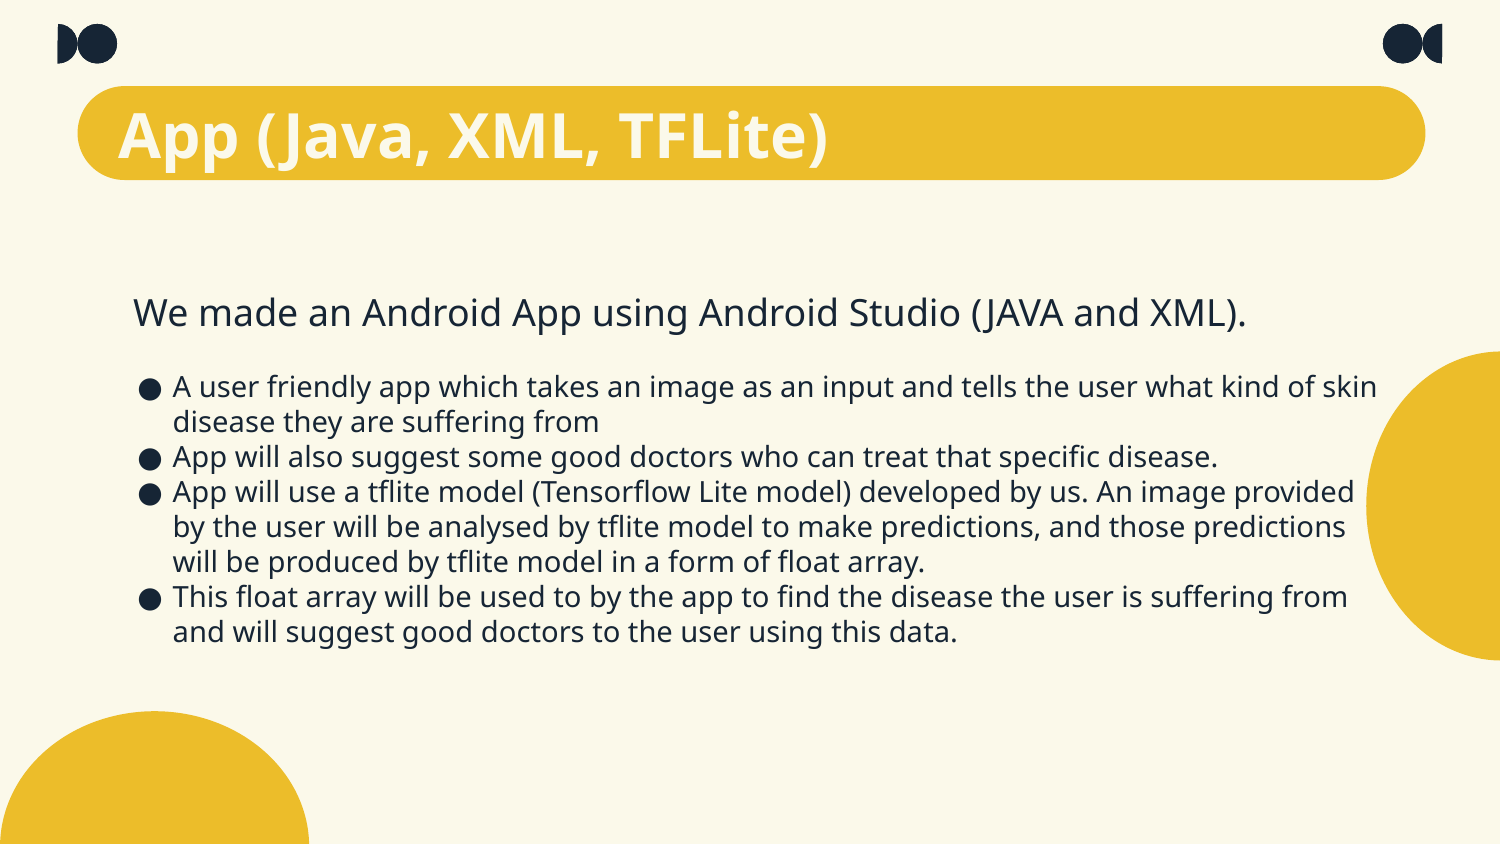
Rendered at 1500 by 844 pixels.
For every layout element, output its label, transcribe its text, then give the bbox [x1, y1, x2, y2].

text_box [1382, 23, 1463, 64]
text_box [77, 86, 118, 180]
text_box [1382, 86, 1426, 180]
title App (Java, XML, TFLite) [118, 86, 1382, 180]
list We made an Android App using Android Studio (JAVA and XML). A user friendly app which takes an image as an input and tells the user what kind of skin disease they are suffering from App will also suggest some good doctors who can treat that specific disease. App will use a tflite model (Tensorflow Lite model) developed by us. An image provided by the user will be analysed by tflite model to make predictions, and those predictions will be produced by tflite model in a form of float array. This float array will be used to by the app to find the disease the user is suffering from and will suggest good doctors to the user using this data. [118, 237, 1410, 790]
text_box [37, 23, 118, 64]
